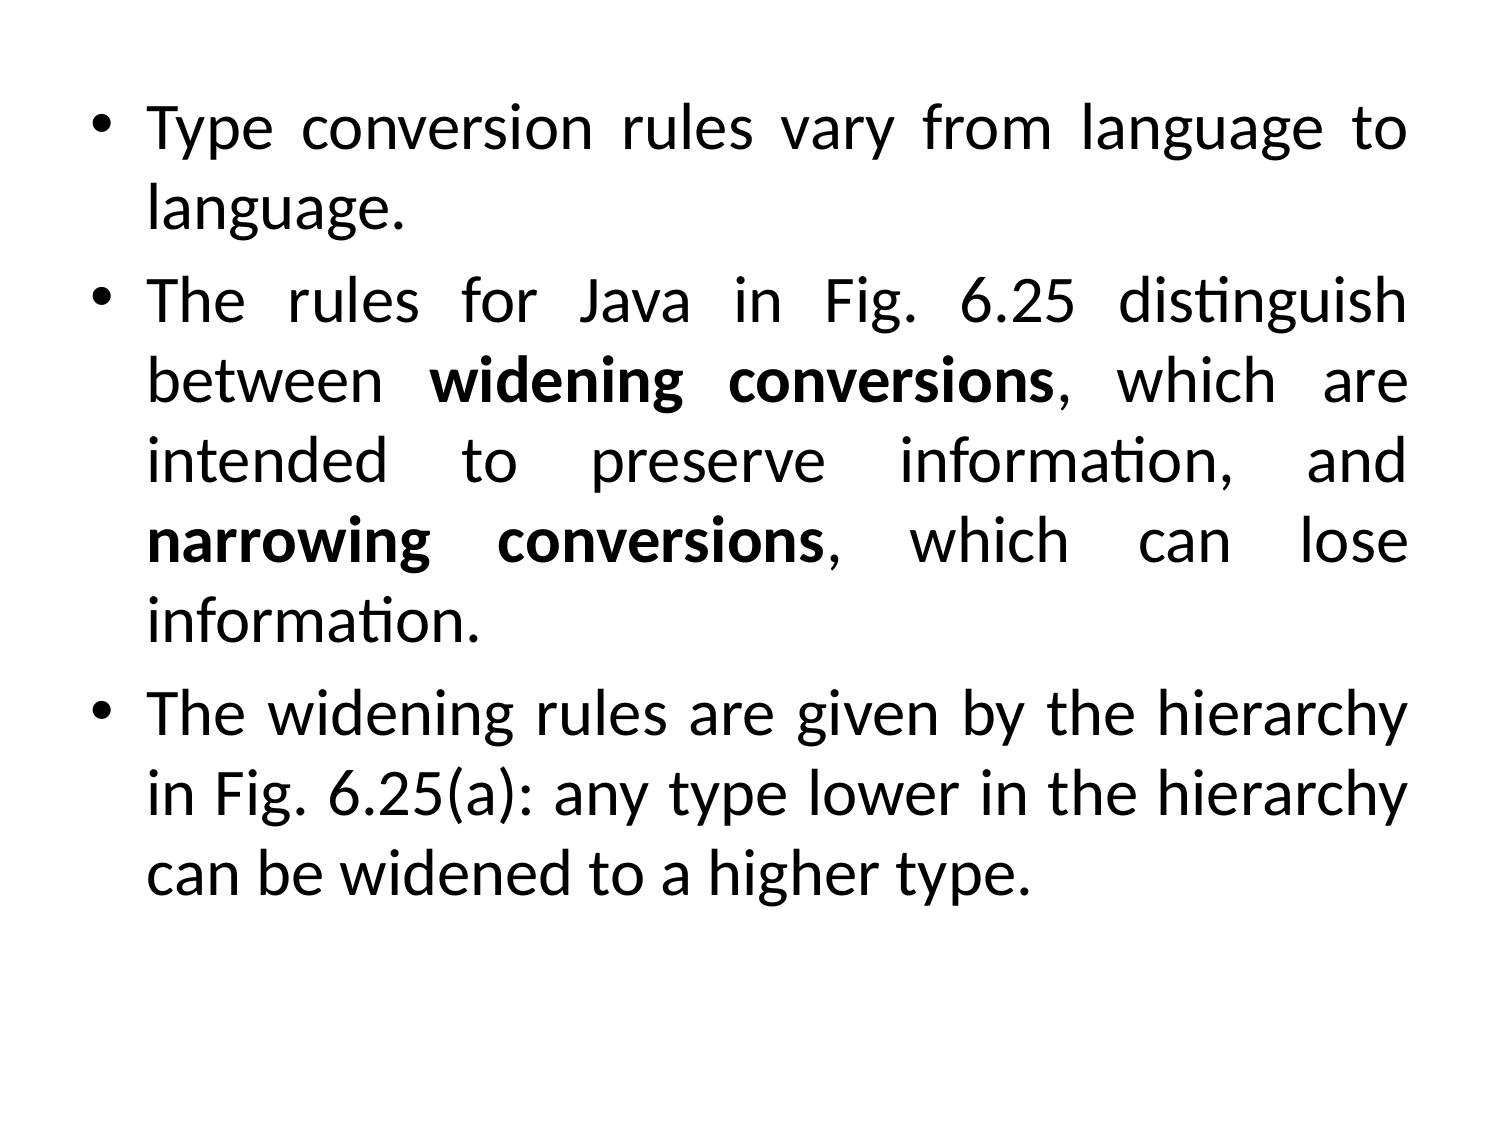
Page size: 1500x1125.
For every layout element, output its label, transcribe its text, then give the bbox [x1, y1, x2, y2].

list Type conversion rules vary from language to language. The rules for Java in Fig. 6.25 distinguish between widening conversions, which are intended to preserve information, and narrowing conversions, which can lose information. The widening rules are given by the hierarchy in Fig. 6.25(a): any type lower in the hierarchy can be widened to a higher type. [75, 75, 1425, 1005]
